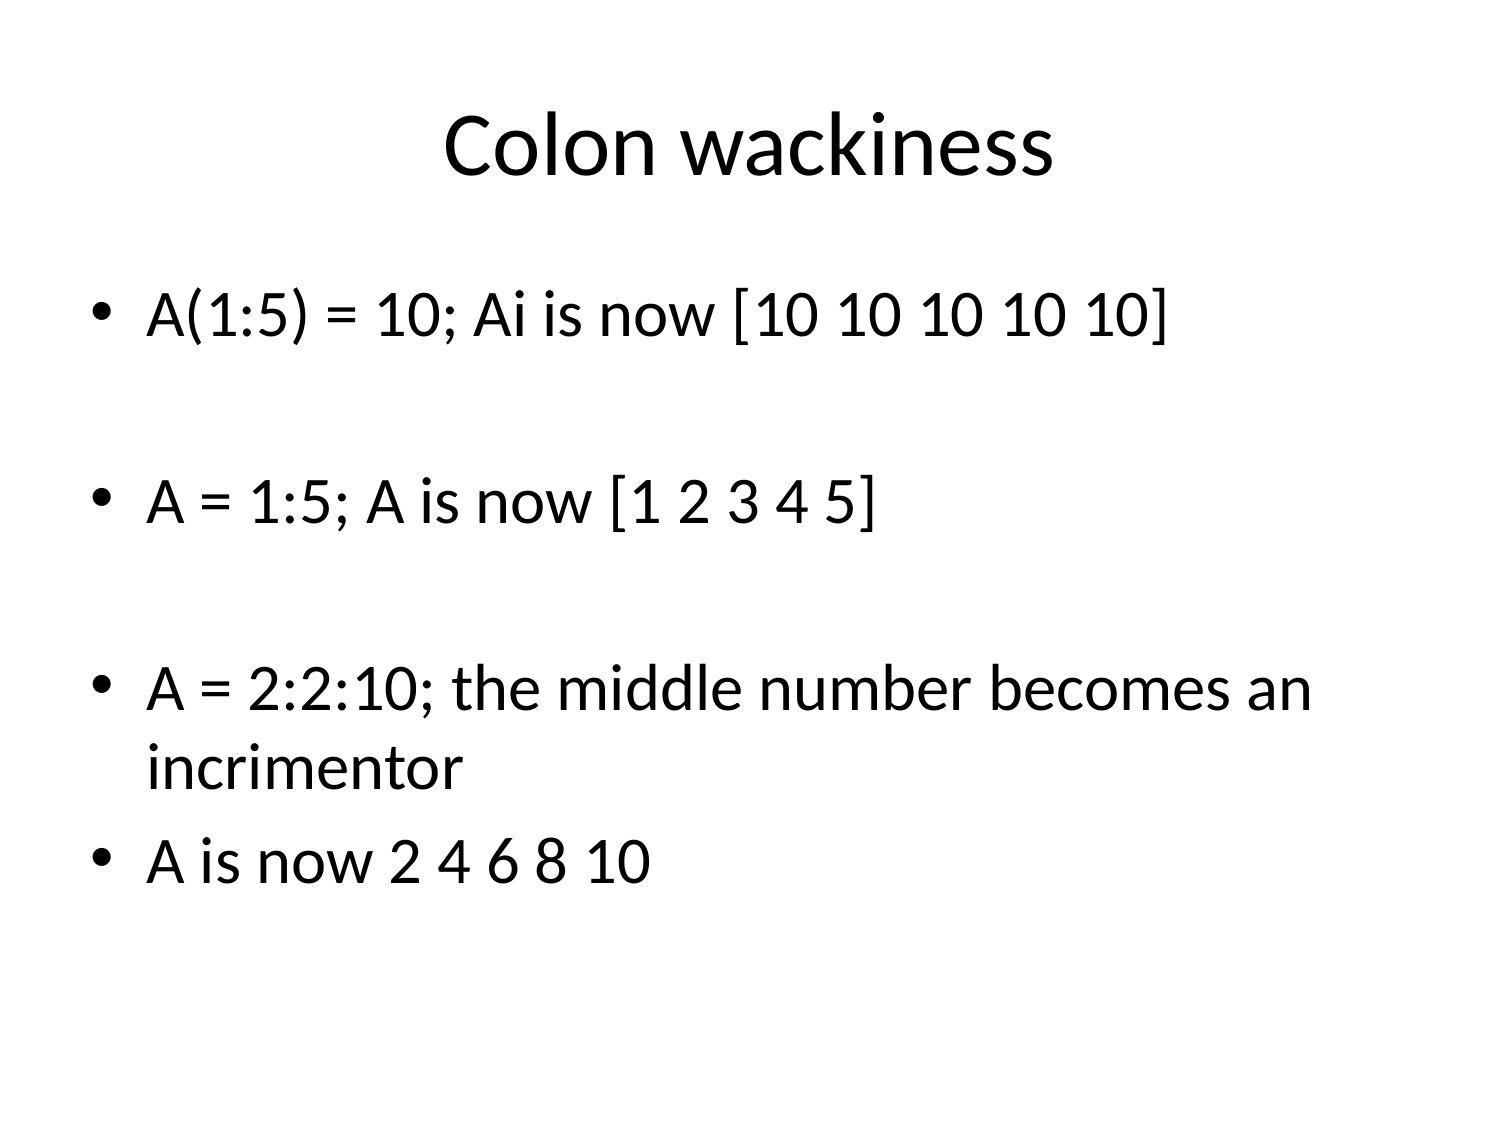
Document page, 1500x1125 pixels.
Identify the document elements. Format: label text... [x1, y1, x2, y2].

list A(1:5) = 10; Ai is now [10 10 10 10 10] A = 1:5; A is now [1 2 3 4 5] A = 2:2:10; the middle number becomes an incrimentor A is now 2 4 6 8 10 [75, 262, 1425, 1005]
title Colon wackiness [75, 45, 1425, 233]
